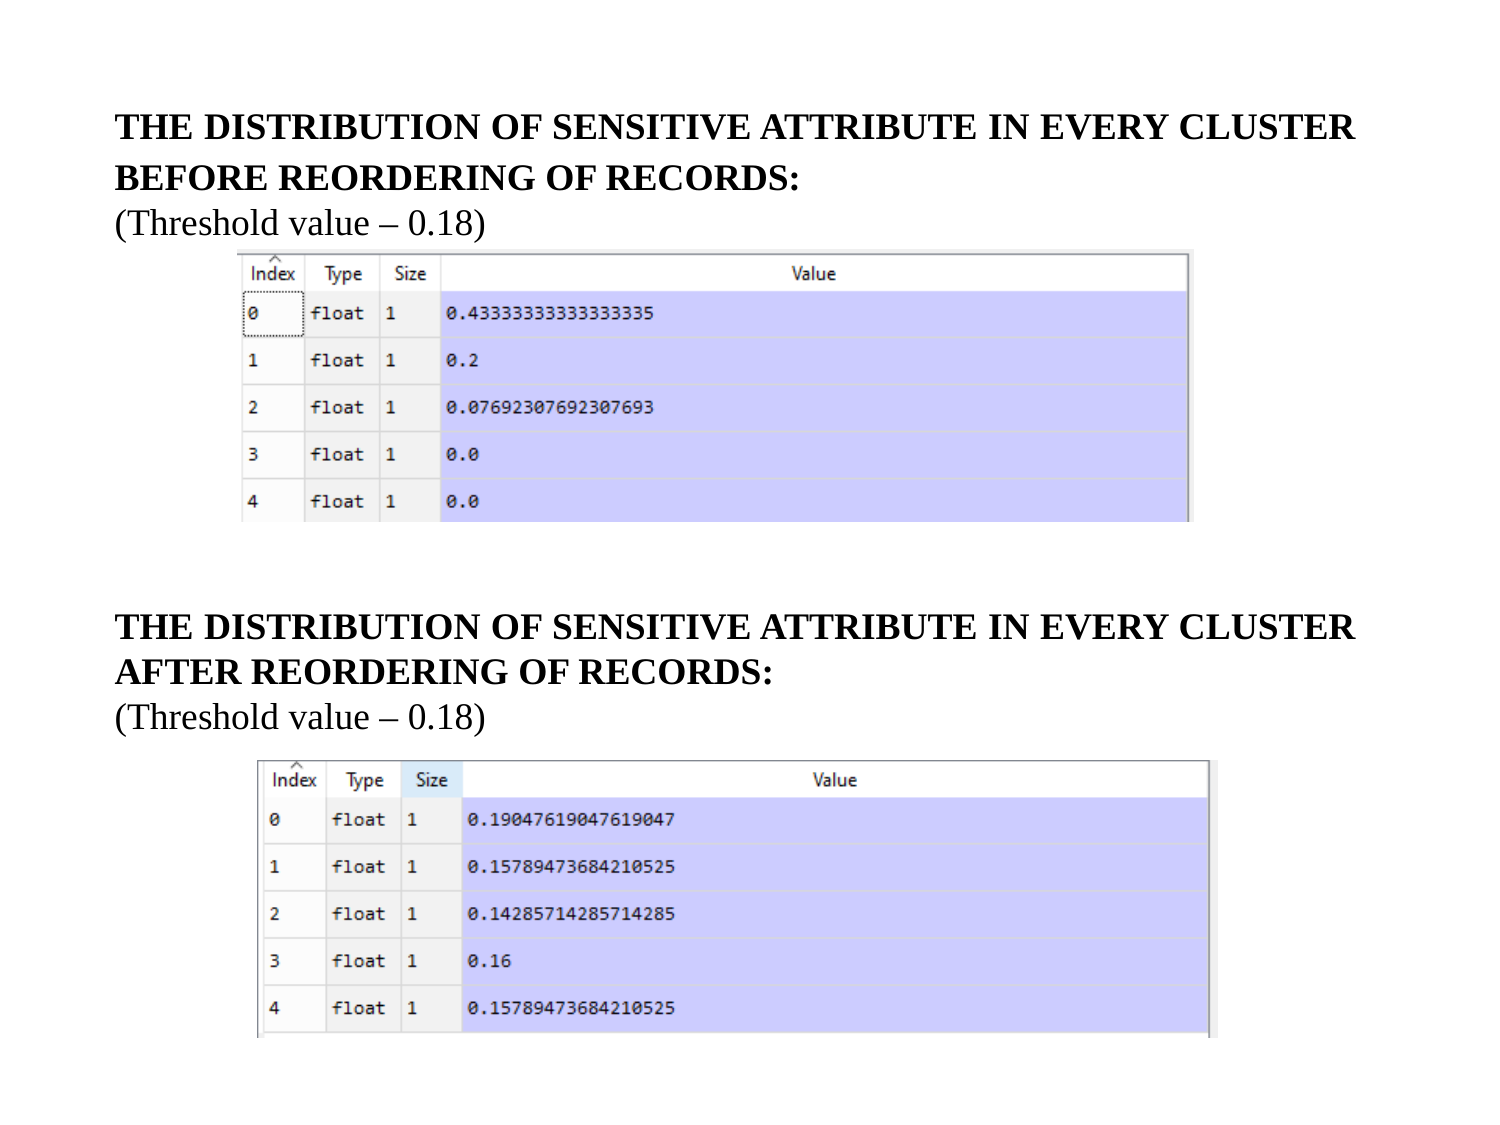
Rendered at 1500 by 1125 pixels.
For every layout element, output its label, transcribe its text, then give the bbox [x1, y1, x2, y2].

picture [256, 760, 1219, 1038]
picture [237, 249, 1195, 523]
text_box THE DISTRIBUTION OF SENSITIVE ATTRIBUTE IN EVERY CLUSTER BEFORE REORDERING OF RECORDS: (Threshold value – 0.18) THE DISTRIBUTION OF SENSITIVE ATTRIBUTE IN EVERY CLUSTER AFTER REORDERING OF RECORDS: (Threshold value – 0.18) [99, 87, 1375, 785]
